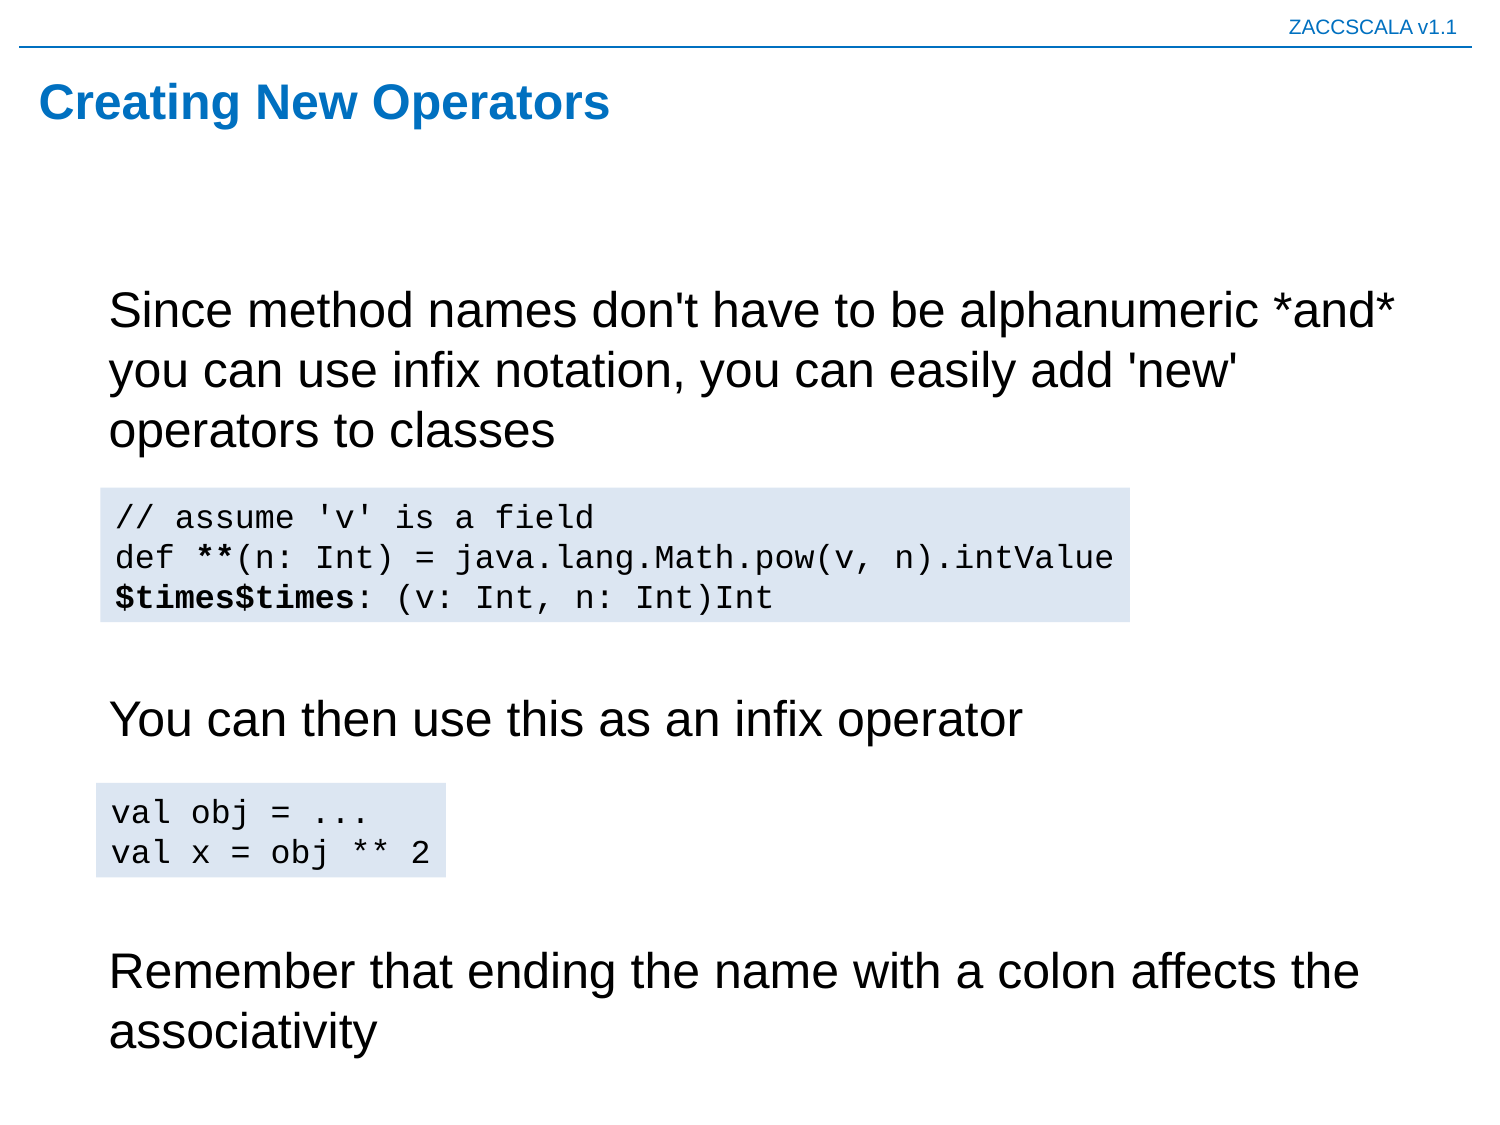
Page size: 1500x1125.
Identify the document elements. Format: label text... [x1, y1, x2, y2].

title Creating New Operators [23, 58, 1465, 141]
text_box // assume 'v' is a field def **(n: Int) = java.lang.Math.pow(v, n).intValue $times$times: (v: Int, n: Int)Int [100, 487, 1130, 623]
text_box Since method names don't have to be alphanumeric *and* you can use infix notation, you can easily add 'new' operators to classes [93, 269, 1429, 465]
text_box Remember that ending the name with a colon affects the associativity [93, 931, 1429, 1067]
text_box val obj = ... val x = obj ** 2 [96, 782, 446, 878]
text_box You can then use this as an infix operator [93, 678, 1429, 754]
